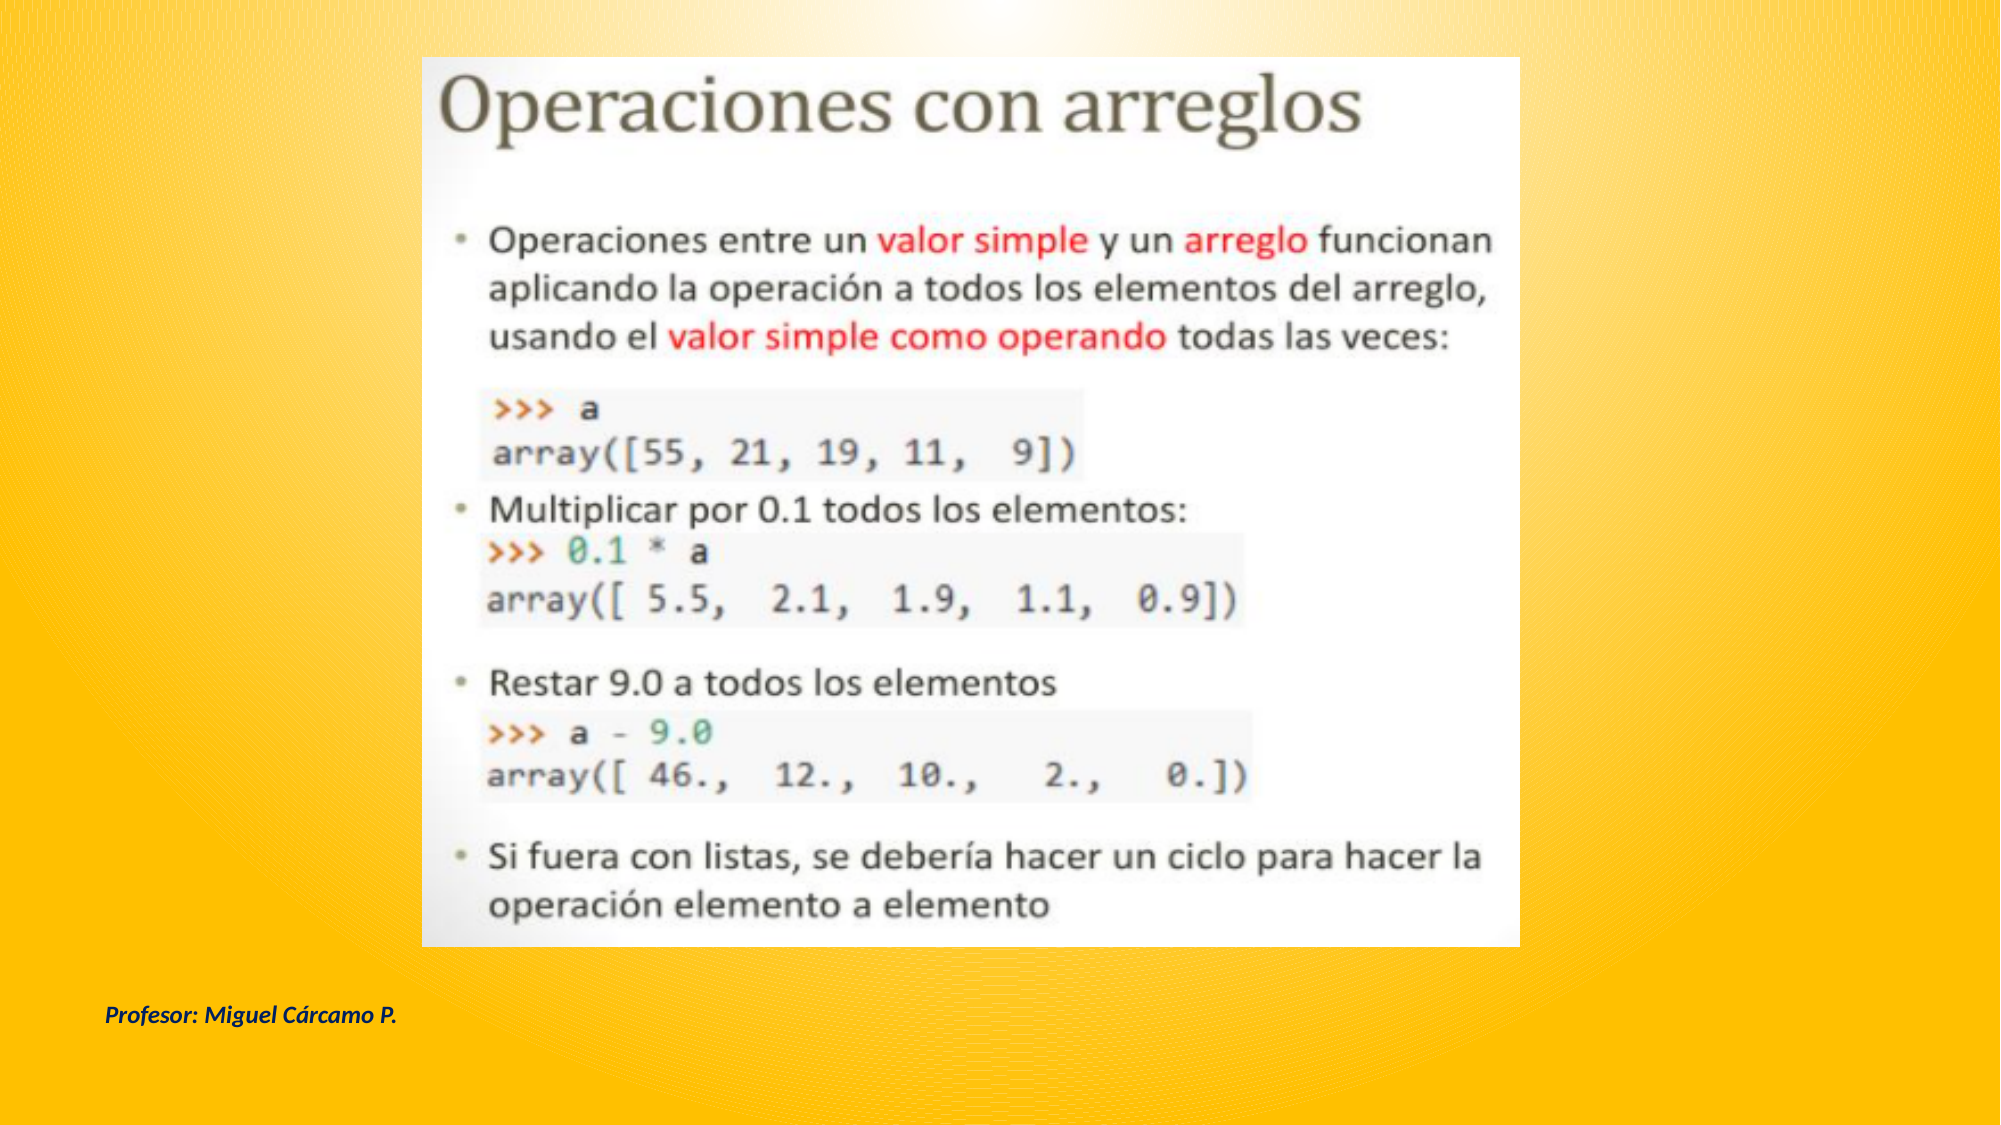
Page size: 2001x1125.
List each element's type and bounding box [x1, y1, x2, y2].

picture [422, 57, 1520, 947]
